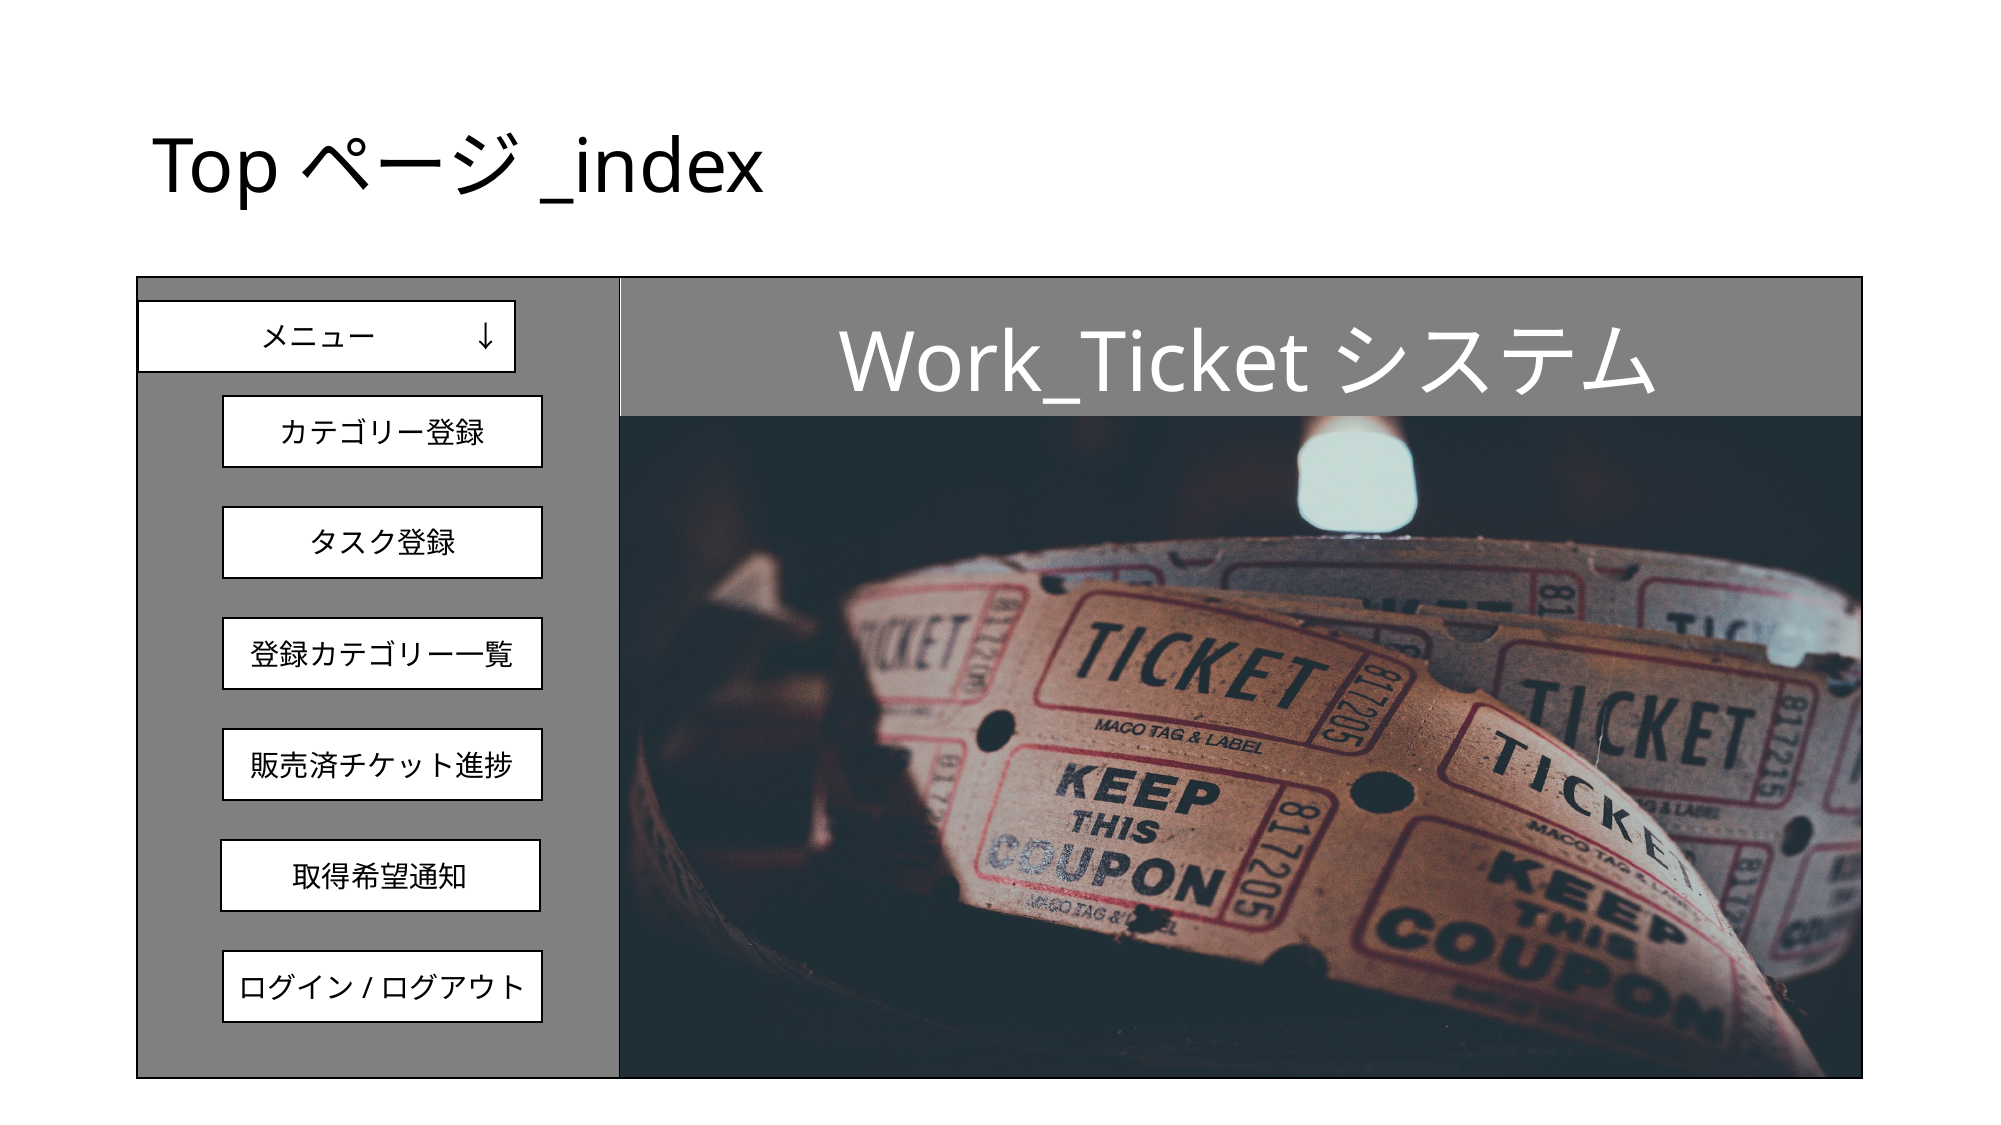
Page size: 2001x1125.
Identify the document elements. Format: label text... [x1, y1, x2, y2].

text_box 取得希望通知 [220, 839, 541, 912]
text_box 登録カテゴリー一覧 [222, 617, 543, 690]
text_box ログイン/ログアウト [222, 950, 543, 1023]
text_box Work_Ticketシステム [824, 300, 1754, 416]
title Topページ_index [137, 59, 1863, 276]
picture [620, 416, 1863, 1079]
text_box メニュー ↓ [137, 300, 516, 373]
text_box [136, 276, 1863, 1079]
text_box タスク登録 [222, 506, 543, 579]
text_box カテゴリー登録 [222, 395, 543, 468]
text_box 販売済チケット進捗 [222, 728, 543, 801]
